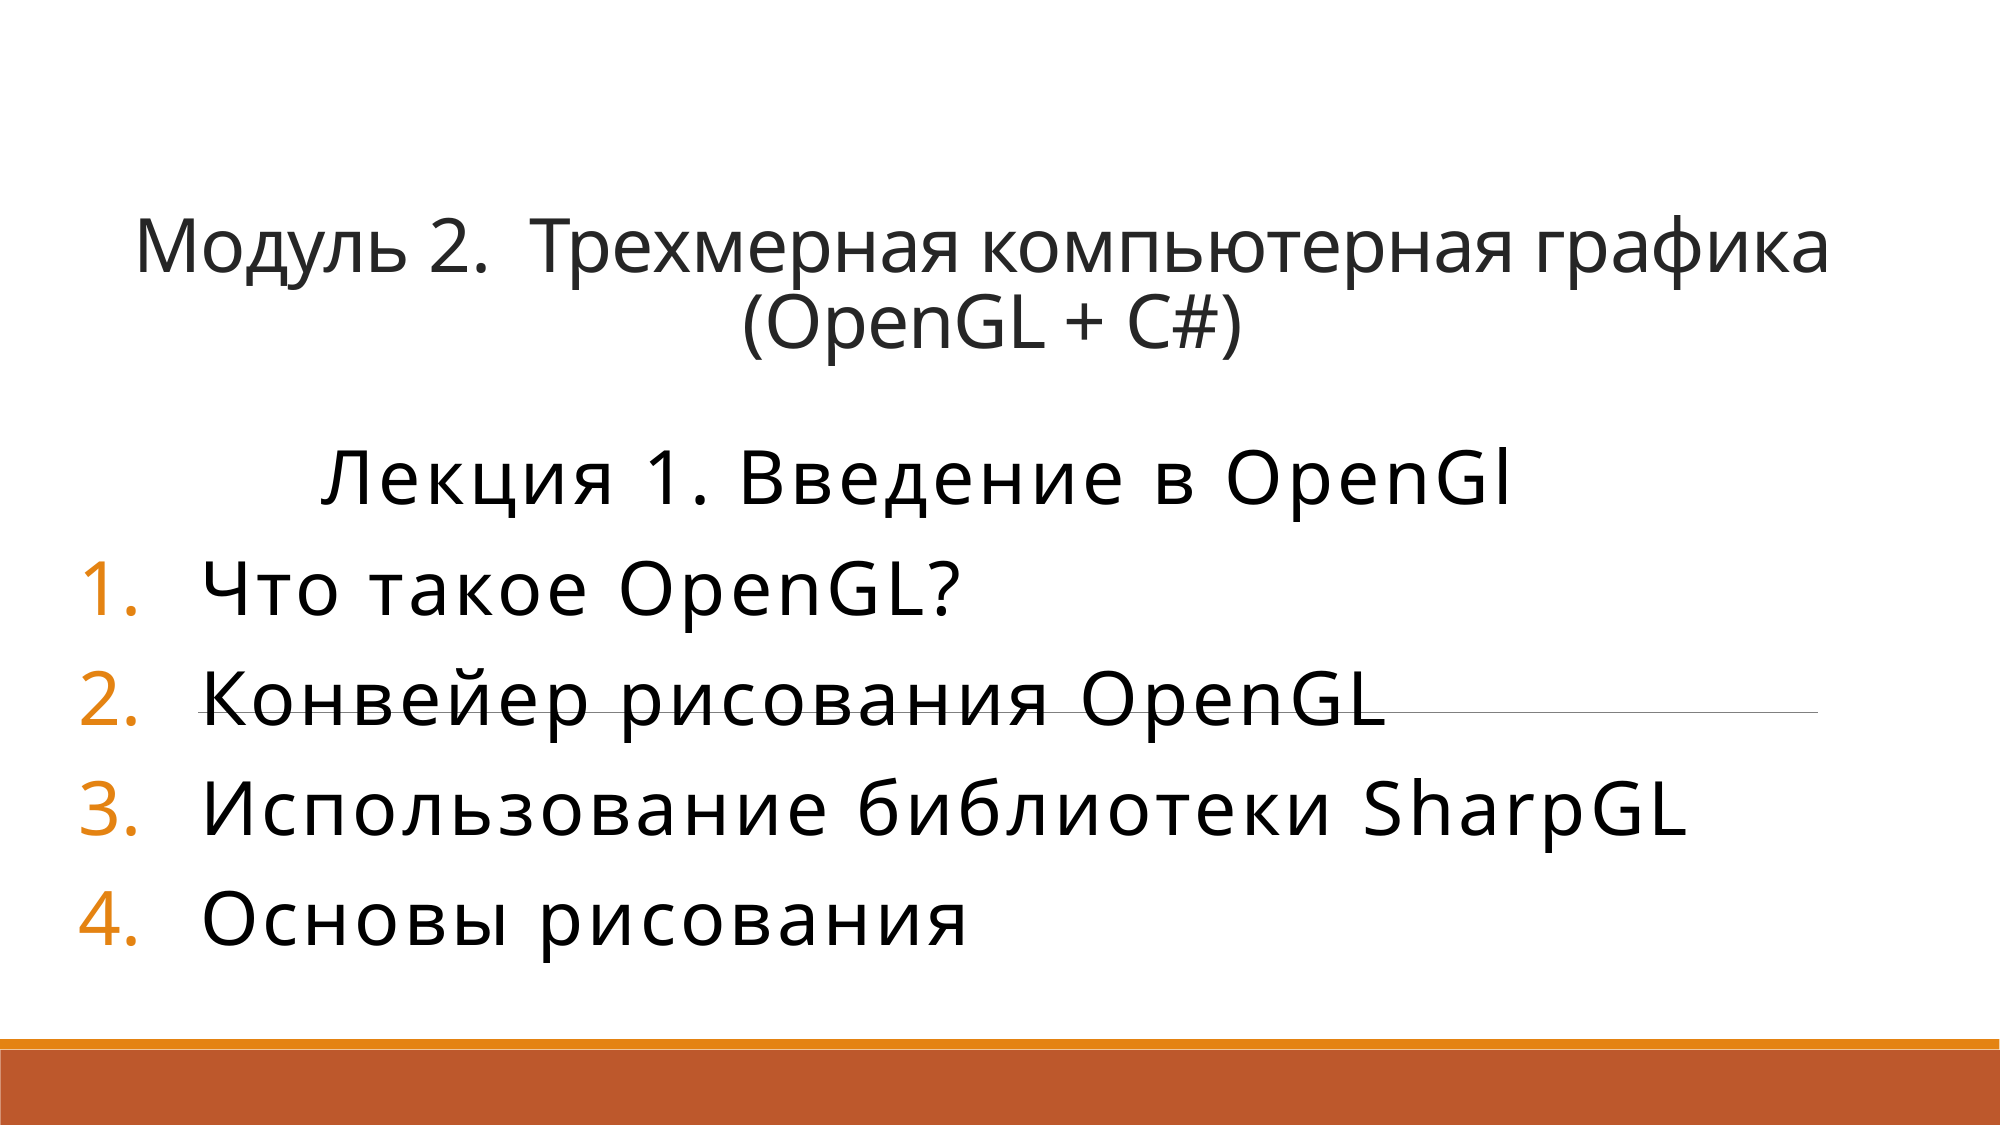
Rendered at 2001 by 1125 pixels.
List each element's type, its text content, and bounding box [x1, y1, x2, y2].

subtitle Лекция 1. Введение в OpenGl Что такое OpenGL? Конвейер рисования OpenGL Использование библиотеки SharpGL Основы рисования [63, 432, 1772, 983]
title Модуль 2. Трехмерная компьютерная графика (OpenGL + С#) [15, 124, 1970, 372]
